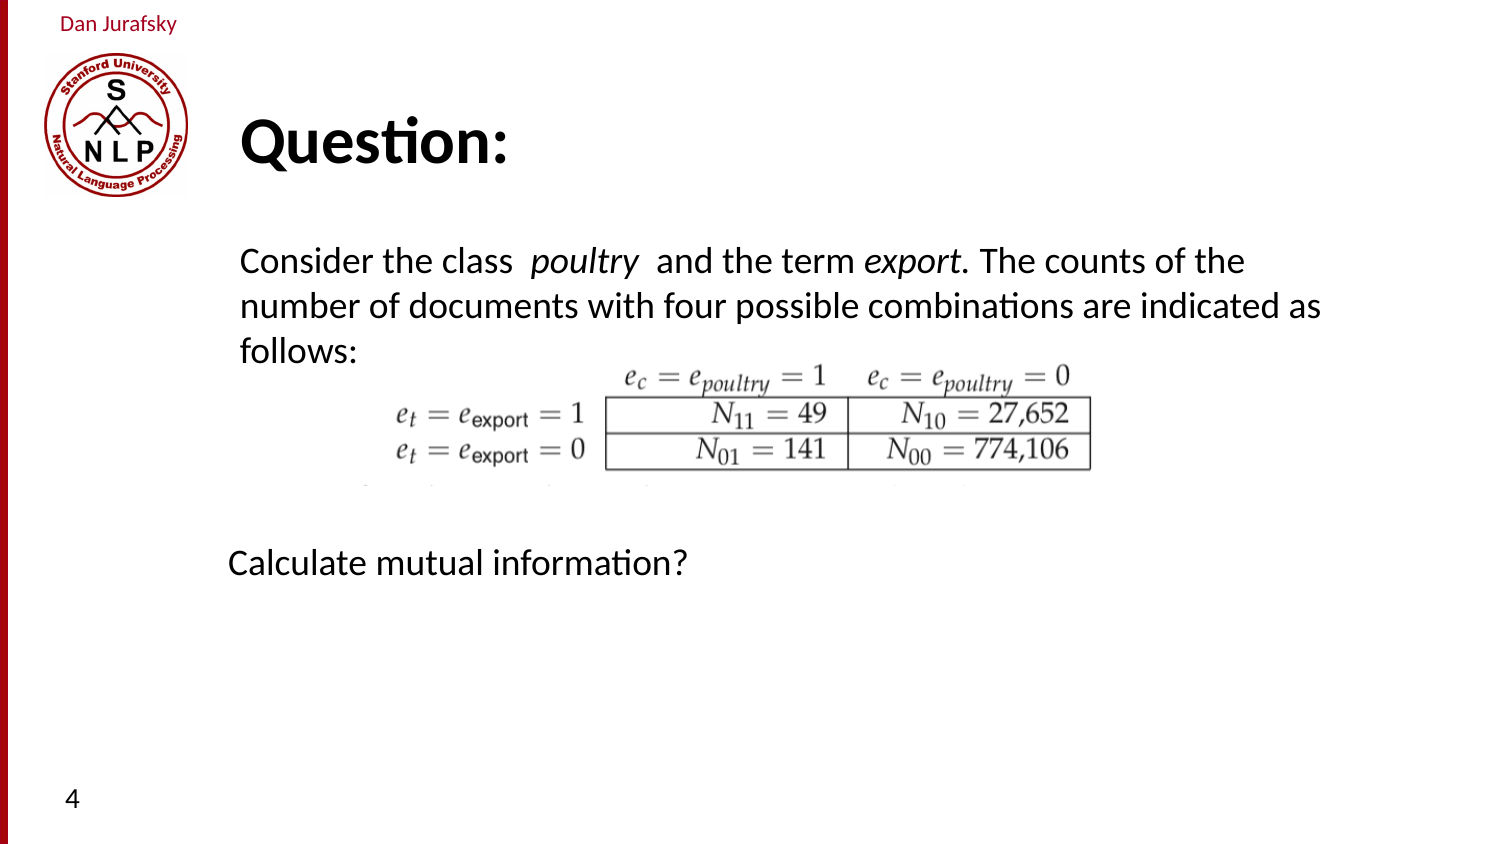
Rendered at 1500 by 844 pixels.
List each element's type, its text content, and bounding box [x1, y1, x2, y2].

text_box Consider the class poultry and the term export. The counts of the number of documents with four possible combinations are indicated as follows: [224, 229, 1386, 424]
title Question: [225, 62, 1450, 185]
picture [44, 53, 188, 197]
picture [358, 358, 1140, 486]
slide_number 4 [49, 771, 376, 829]
text_box Calculate mutual information? [213, 530, 705, 590]
